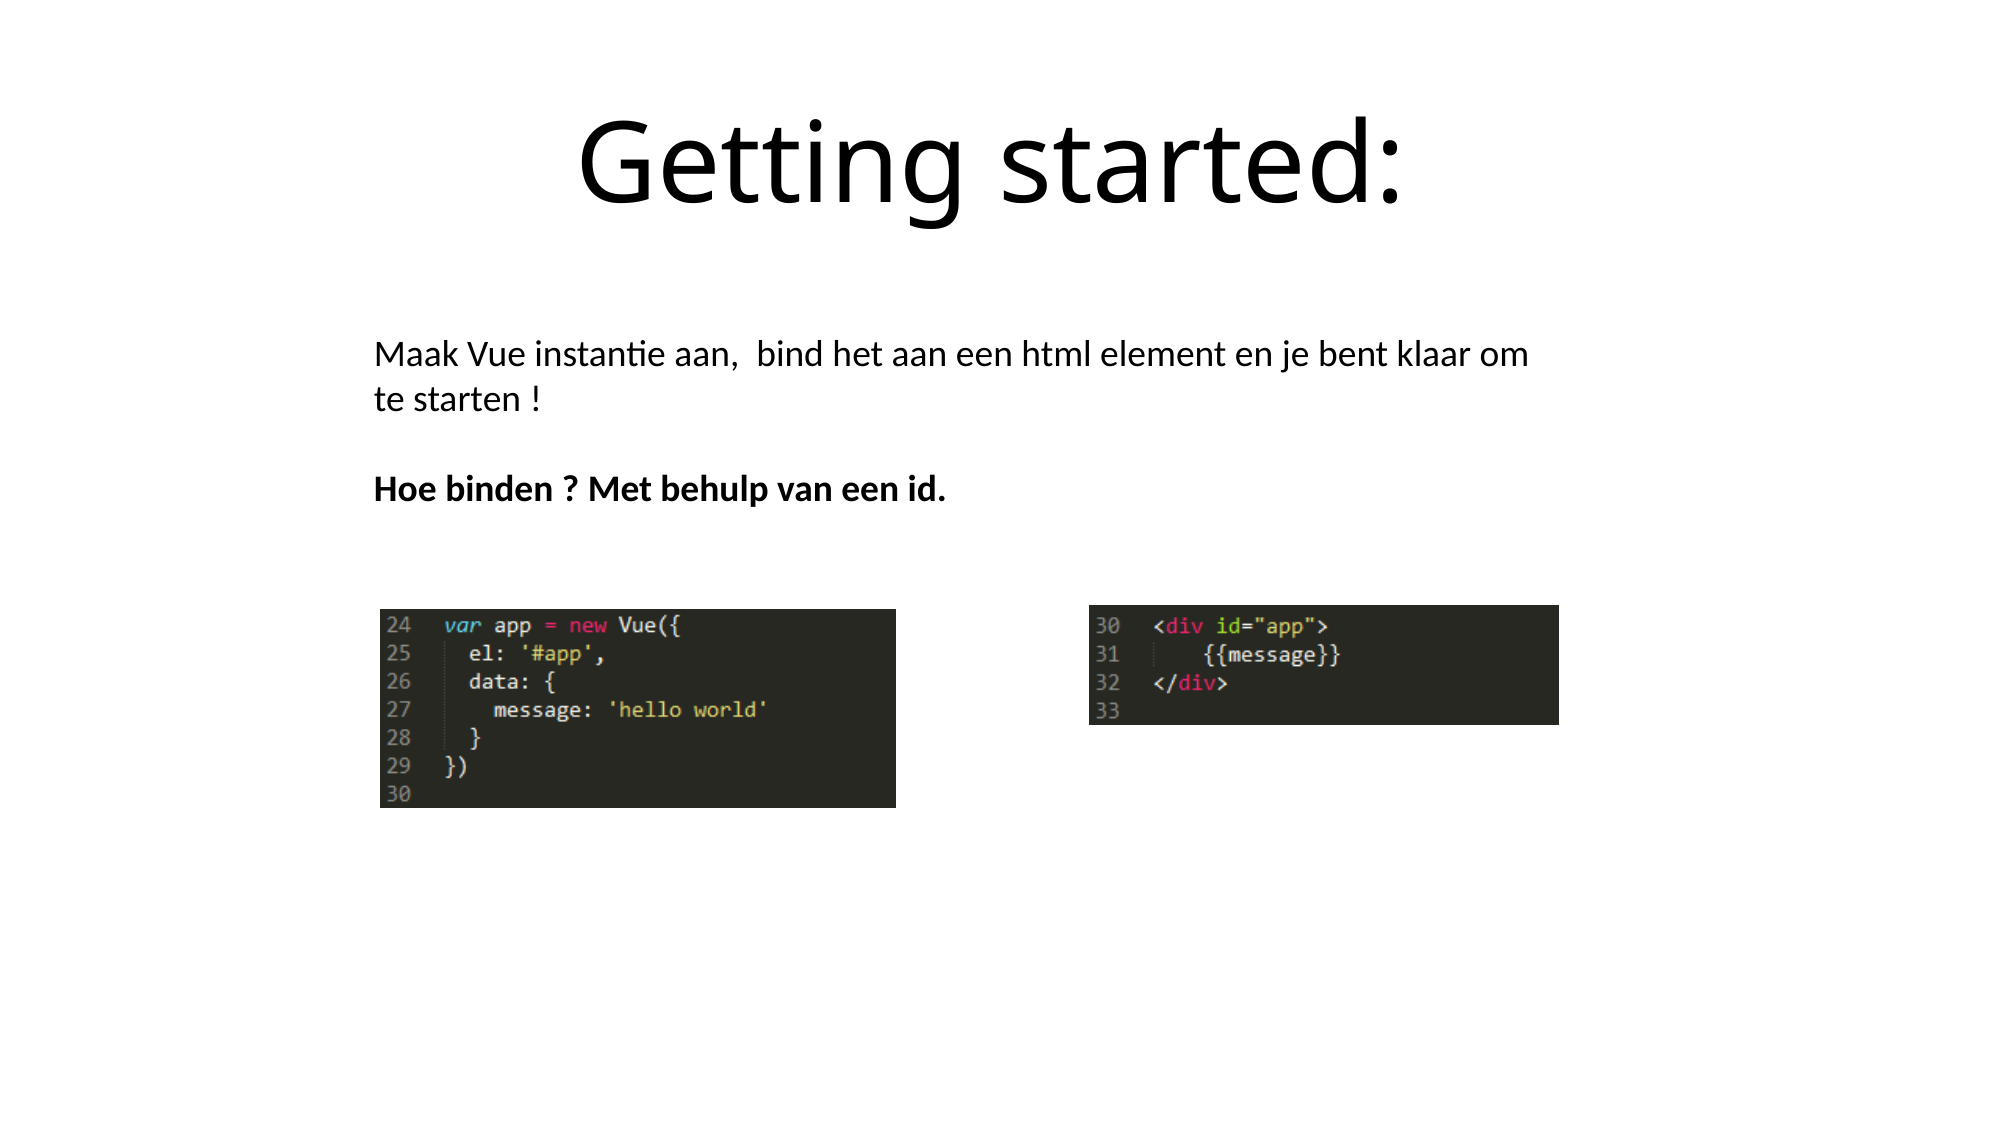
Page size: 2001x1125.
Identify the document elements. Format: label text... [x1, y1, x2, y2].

picture [1089, 605, 1559, 725]
picture [380, 609, 896, 808]
text_box Getting started: [82, 82, 1899, 233]
text_box Maak Vue instantie aan, bind het aan een html element en je bent klaar om te starten ! Hoe binden ? Met behulp van een id. [359, 321, 1559, 517]
